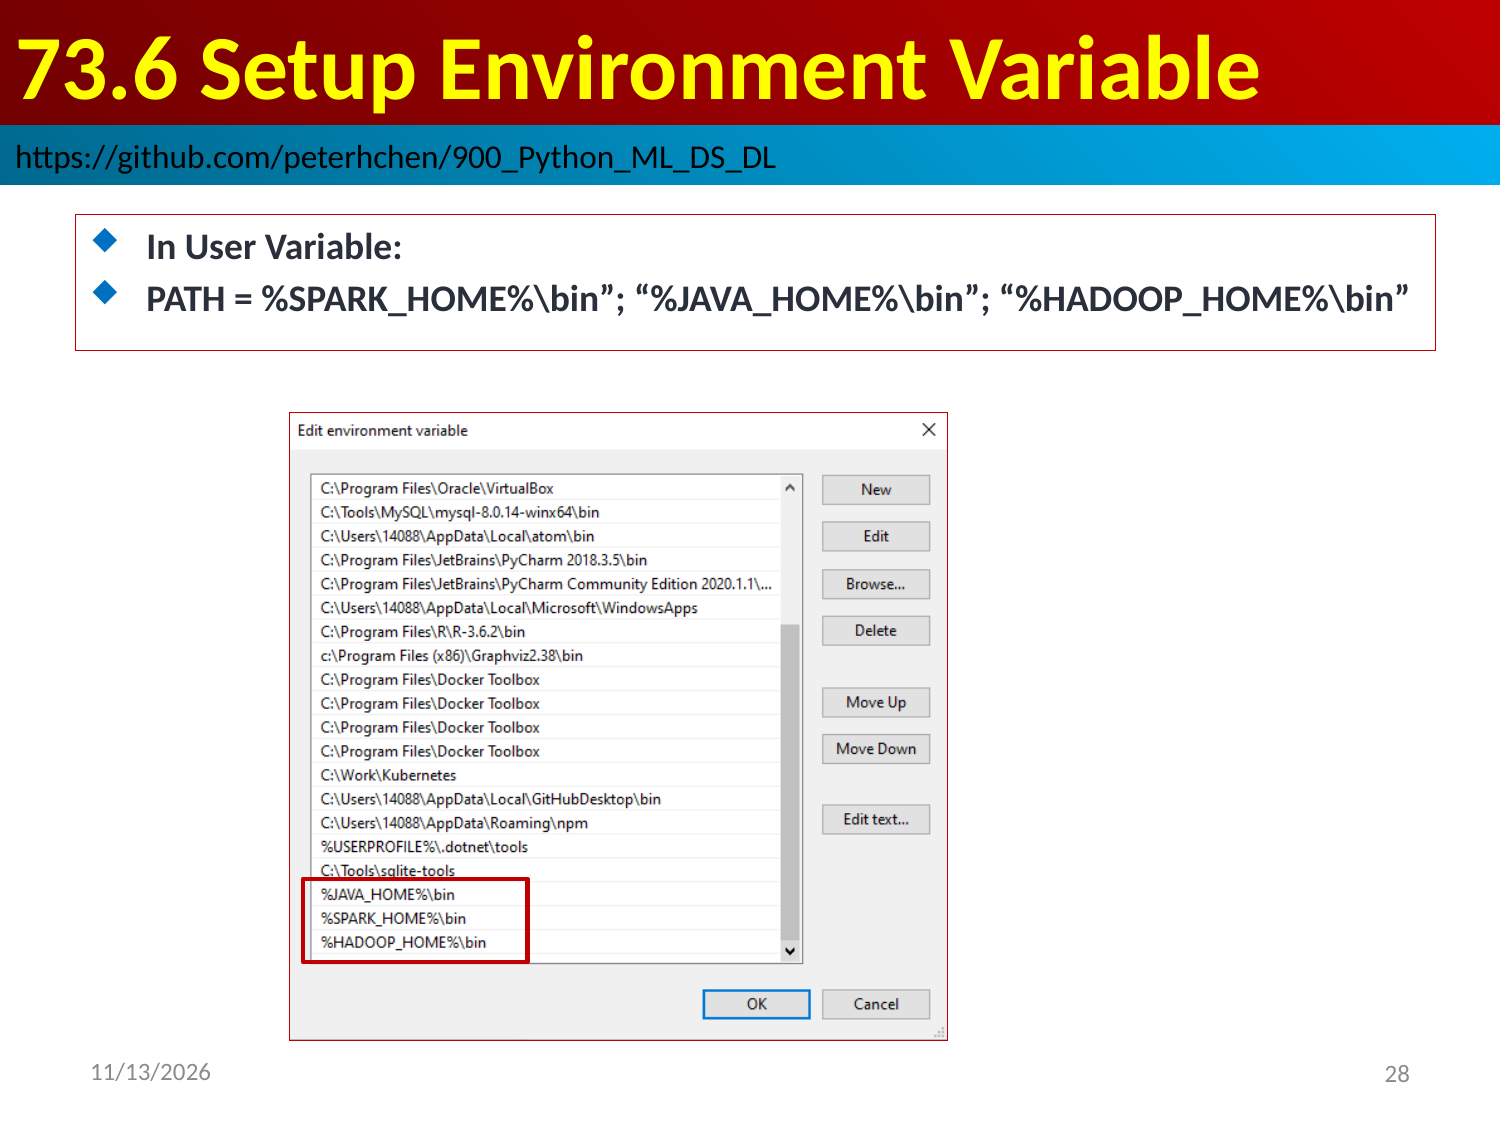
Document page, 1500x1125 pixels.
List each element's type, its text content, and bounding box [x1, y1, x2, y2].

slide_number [75, 1040, 425, 1101]
subtitle In User Variable: PATH = %SPARK_HOME%\bin”; “%JAVA_HOME%\bin”; “%HADOOP_HOME%\bin” [75, 214, 1436, 351]
picture [289, 411, 948, 1041]
slide_number 28 [1074, 1042, 1425, 1103]
title 73.6 Setup Environment Variable [0, 0, 1500, 125]
text_box https://github.com/peterhchen/900_Python_ML_DS_DL [0, 125, 1500, 185]
